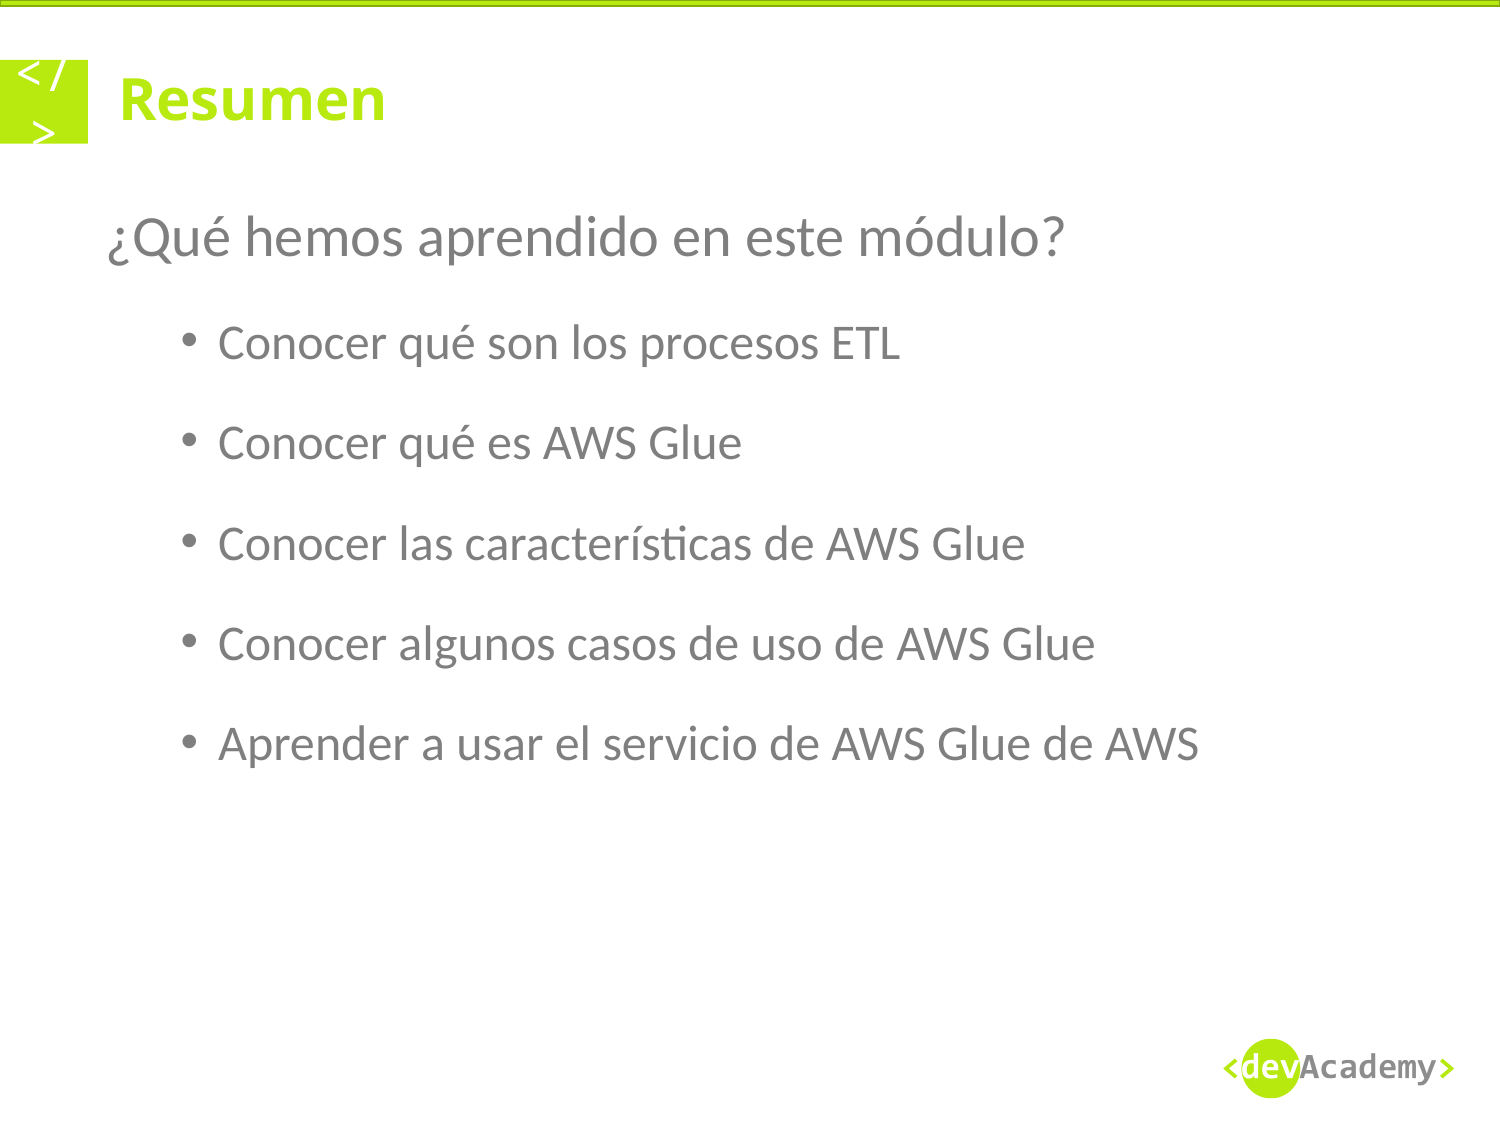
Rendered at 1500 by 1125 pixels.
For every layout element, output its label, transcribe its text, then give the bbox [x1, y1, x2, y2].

text_box ¿Qué hemos aprendido en este módulo? Conocer qué son los procesos ETL Conocer qué es AWS Glue Conocer las características de AWS Glue Conocer algunos casos de uso de AWS Glue Aprender a usar el servicio de AWS Glue de AWS [90, 198, 1400, 1029]
title Resumen [103, 59, 1458, 144]
picture [1218, 1036, 1458, 1102]
